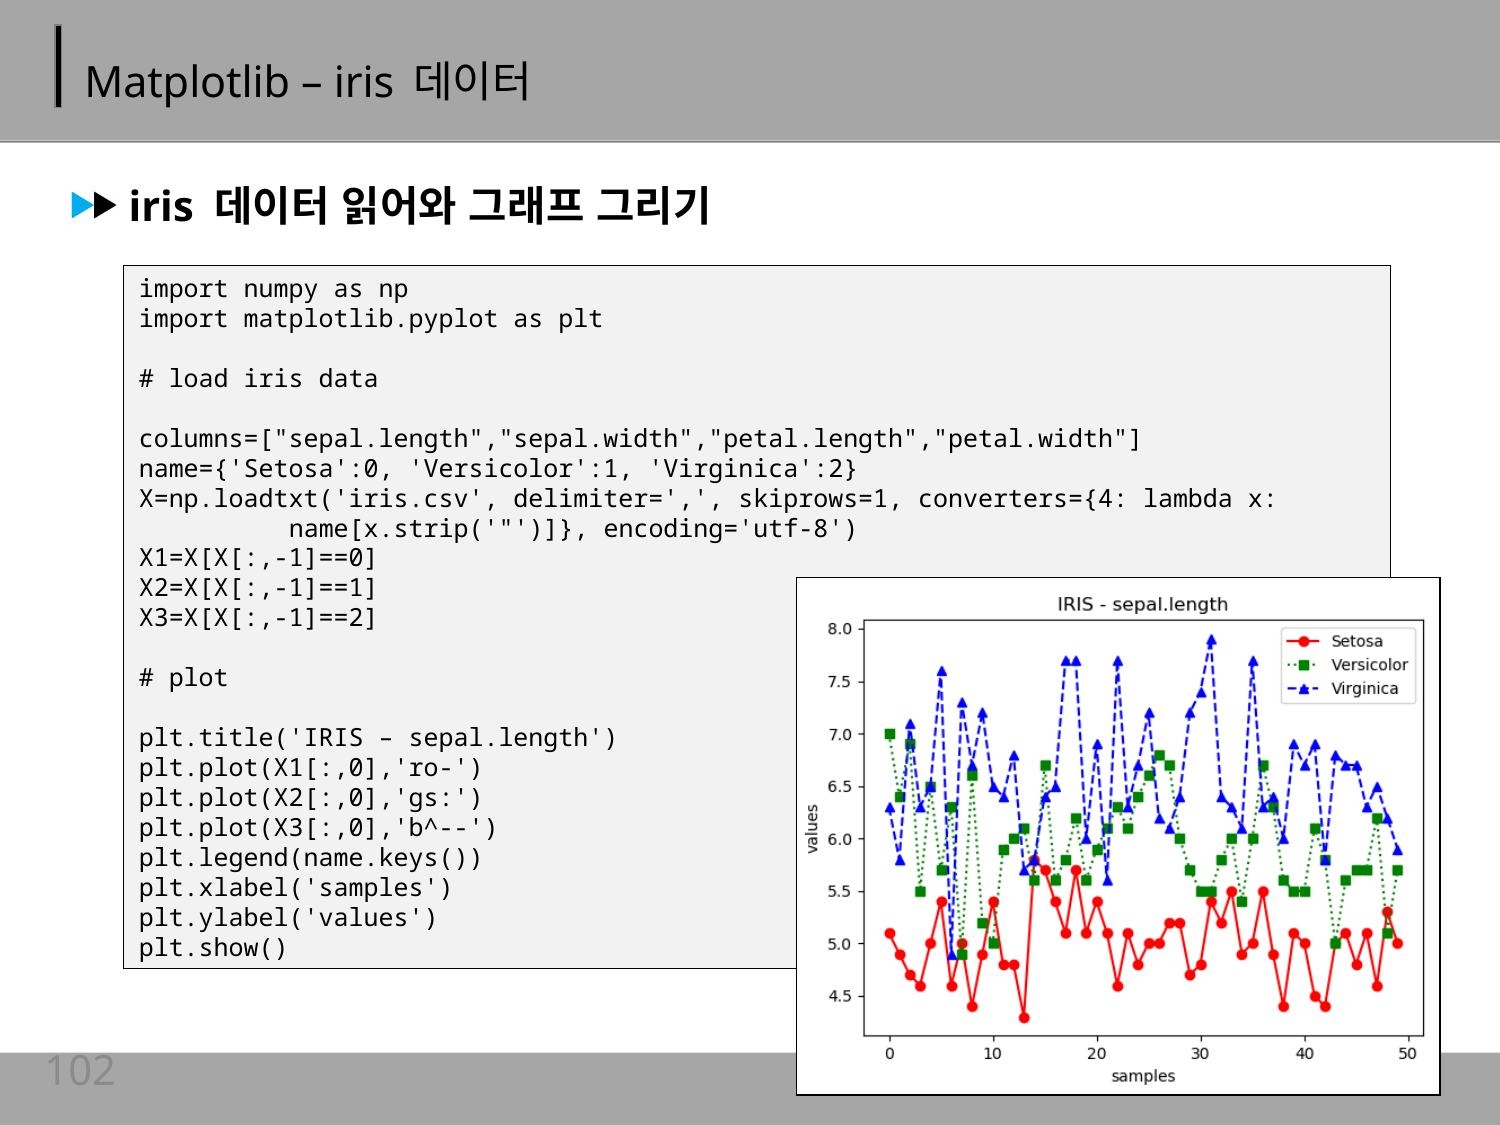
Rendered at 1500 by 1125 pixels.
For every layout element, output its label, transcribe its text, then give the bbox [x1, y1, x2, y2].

title Matplotlib – iris 데이터 [69, 20, 1364, 114]
picture [70, 190, 118, 220]
list iris 데이터 읽어와 그래프 그리기 [55, 172, 1447, 256]
text_box import numpy as np import matplotlib.pyplot as plt # load iris data columns=["sepal.length","sepal.width","petal.length","petal.width"] name={'Setosa':0, 'Versicolor':1, 'Virginica':2} X=np.loadtxt('iris.csv', delimiter=',', skiprows=1, converters={4: lambda x: name[x.strip('"')]}, encoding='utf-8') X1=X[X[:,-1]==0] X2=X[X[:,-1]==1] X3=X[X[:,-1]==2] # plot plt.title('IRIS – sepal.length') plt.plot(X1[:,0],'ro-') plt.plot(X2[:,0],'gs:') plt.plot(X3[:,0],'b^--') plt.legend(name.keys()) plt.xlabel('samples') plt.ylabel('values') plt.show() [123, 265, 1391, 969]
slide_number 102 [29, 1042, 380, 1103]
picture [796, 577, 1440, 1095]
